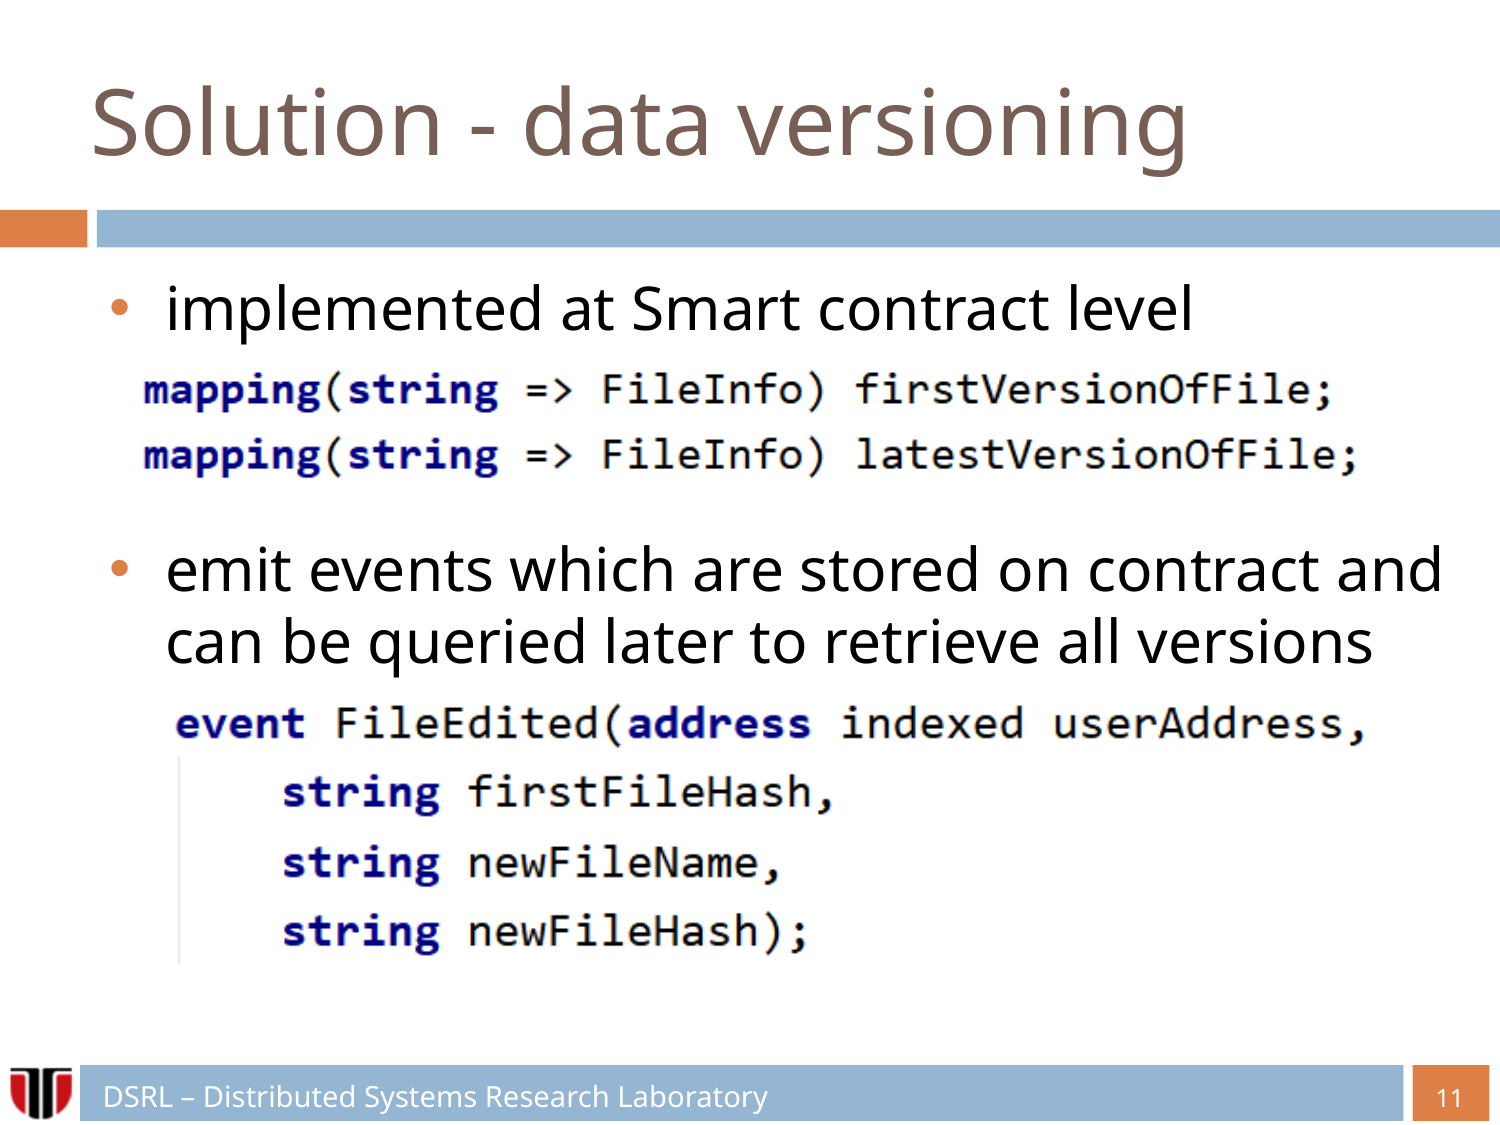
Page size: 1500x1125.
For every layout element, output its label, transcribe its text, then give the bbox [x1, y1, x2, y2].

picture [131, 352, 1369, 490]
list implemented at Smart contract level emit events which are stored on contract and can be queried later to retrieve all versions [75, 262, 1463, 1050]
title Solution - data versioning [75, 37, 1463, 200]
picture [150, 689, 1387, 969]
picture [0, 1062, 1499, 1121]
slide_number 11 [1412, 1074, 1488, 1113]
